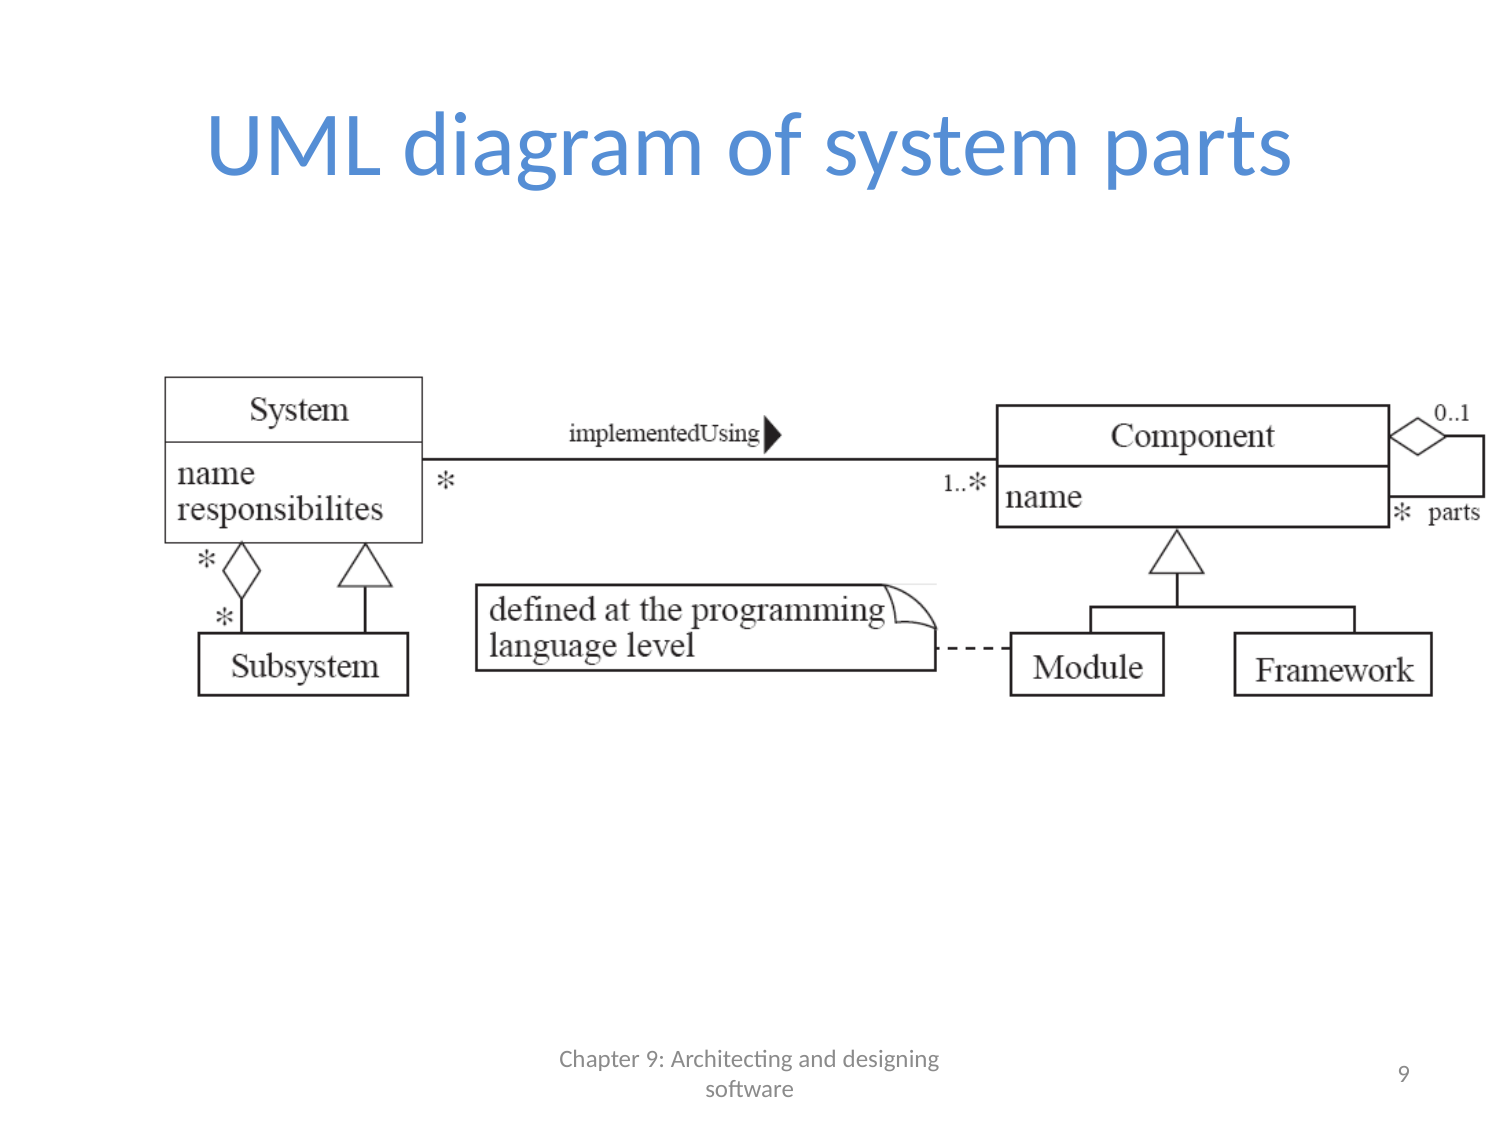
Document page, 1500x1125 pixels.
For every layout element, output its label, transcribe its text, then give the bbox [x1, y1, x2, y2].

footer Chapter 9: Architecting and designing software [512, 1042, 988, 1103]
slide_number 9 [1074, 1042, 1425, 1103]
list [162, 374, 1488, 701]
title UML diagram of system parts [75, 45, 1425, 233]
